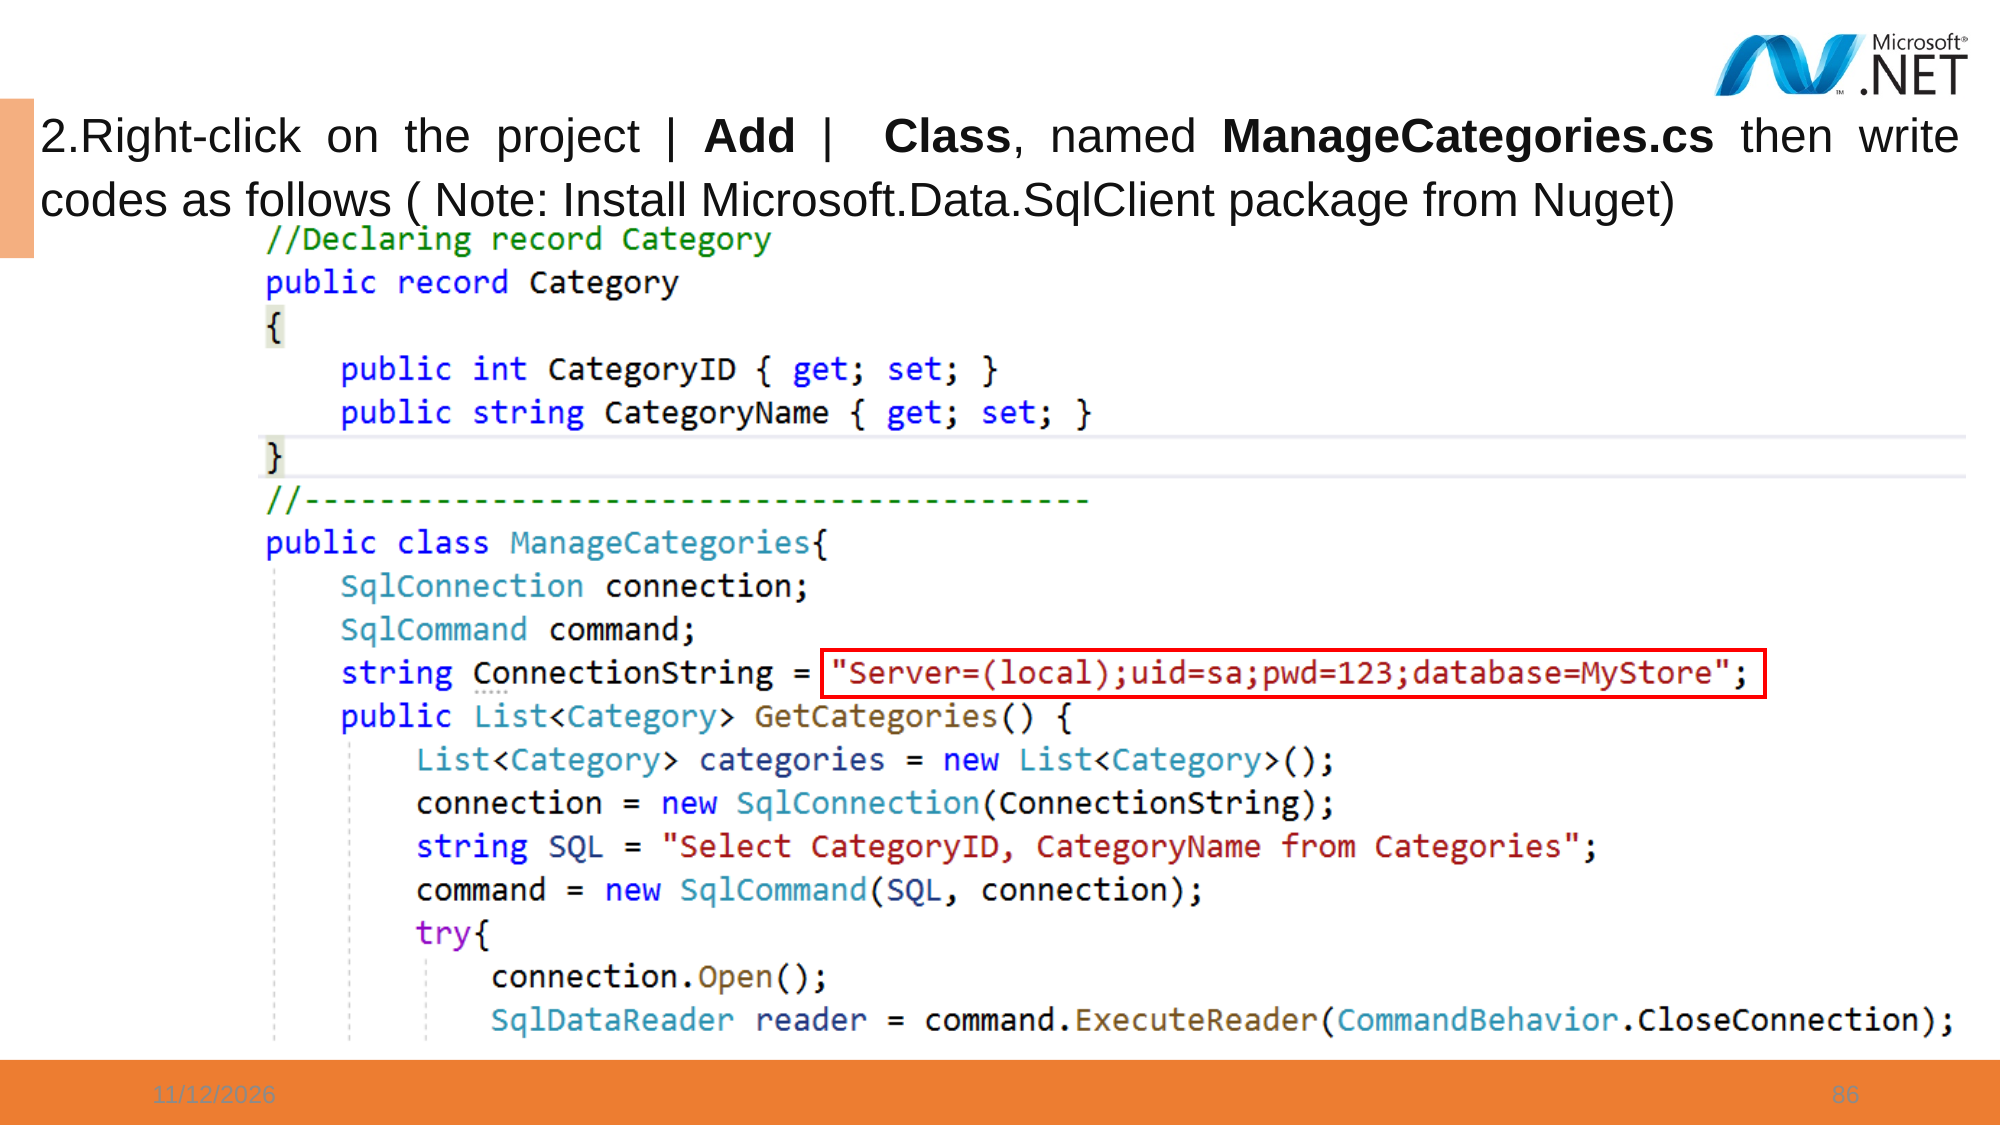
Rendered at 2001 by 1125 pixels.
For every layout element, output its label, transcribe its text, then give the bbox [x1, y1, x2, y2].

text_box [258, 211, 1966, 1044]
slide_number 86 [1424, 1063, 1875, 1123]
text_box 2.Right-click on the project | Add | Class, named ManageCategories.cs then write codes as follows ( Note: Install Microsoft.Data.SqlClient package from Nuget) [25, 91, 1975, 233]
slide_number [137, 1063, 588, 1123]
picture [1679, 0, 2001, 129]
